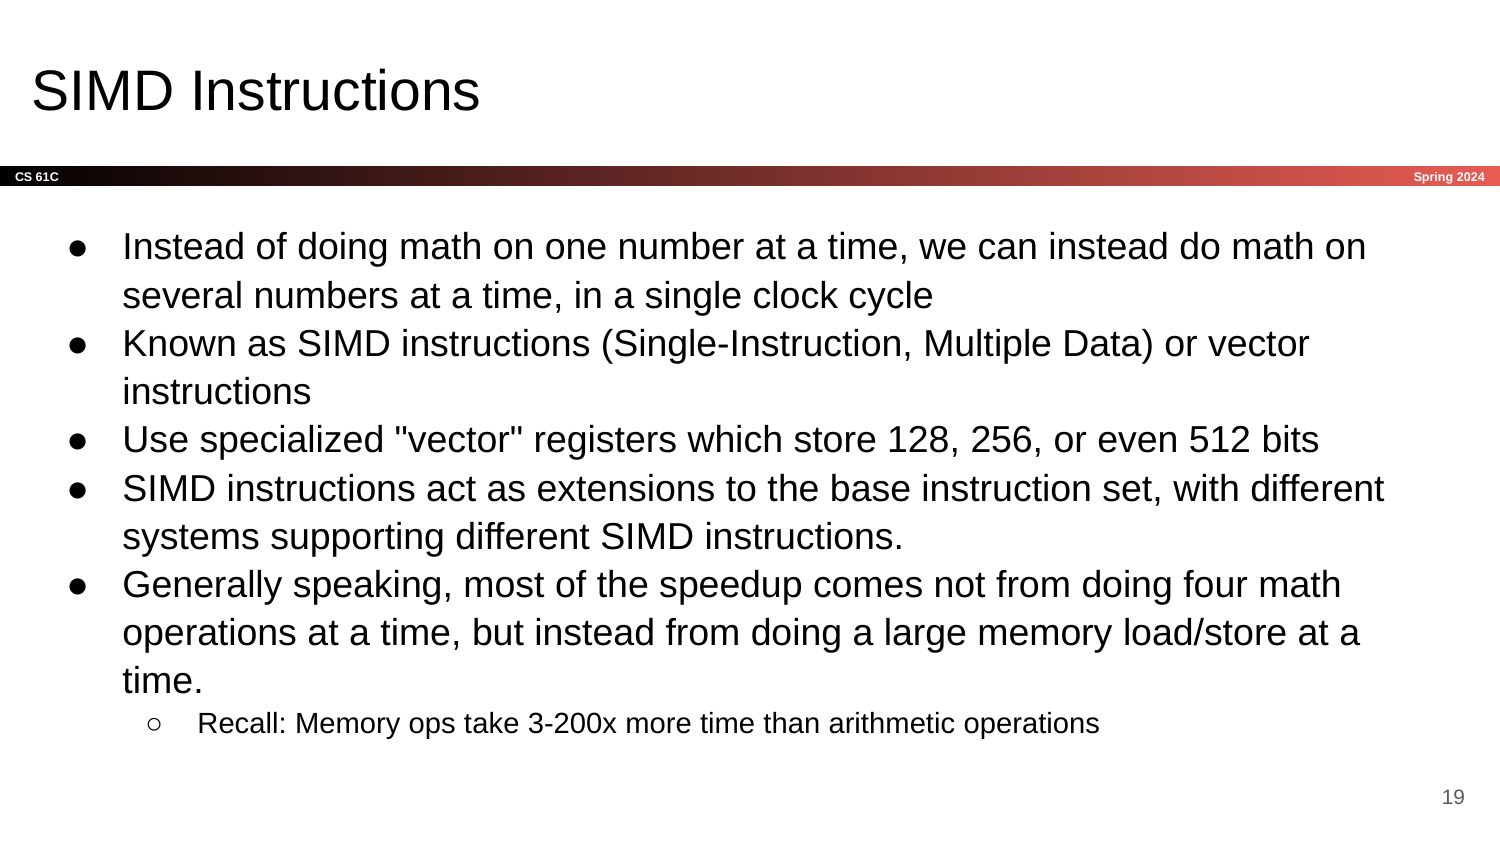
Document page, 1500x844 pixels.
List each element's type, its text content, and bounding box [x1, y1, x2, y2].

slide_number ‹#› [1389, 764, 1480, 830]
list Instead of doing math on one number at a time, we can instead do math on several numbers at a time, in a single clock cycle Known as SIMD instructions (Single-Instruction, Multiple Data) or vector instructions Use specialized "vector" registers which store 128, 256, or even 512 bits SIMD instructions act as extensions to the base instruction set, with different systems supporting different SIMD instructions. Generally speaking, most of the speedup comes not from doing four math operations at a time, but instead from doing a large memory load/store at a time. Recall: Memory ops take 3-200x more time than arithmetic operations [32, 204, 1431, 823]
title SIMD Instructions [16, 44, 1415, 139]
